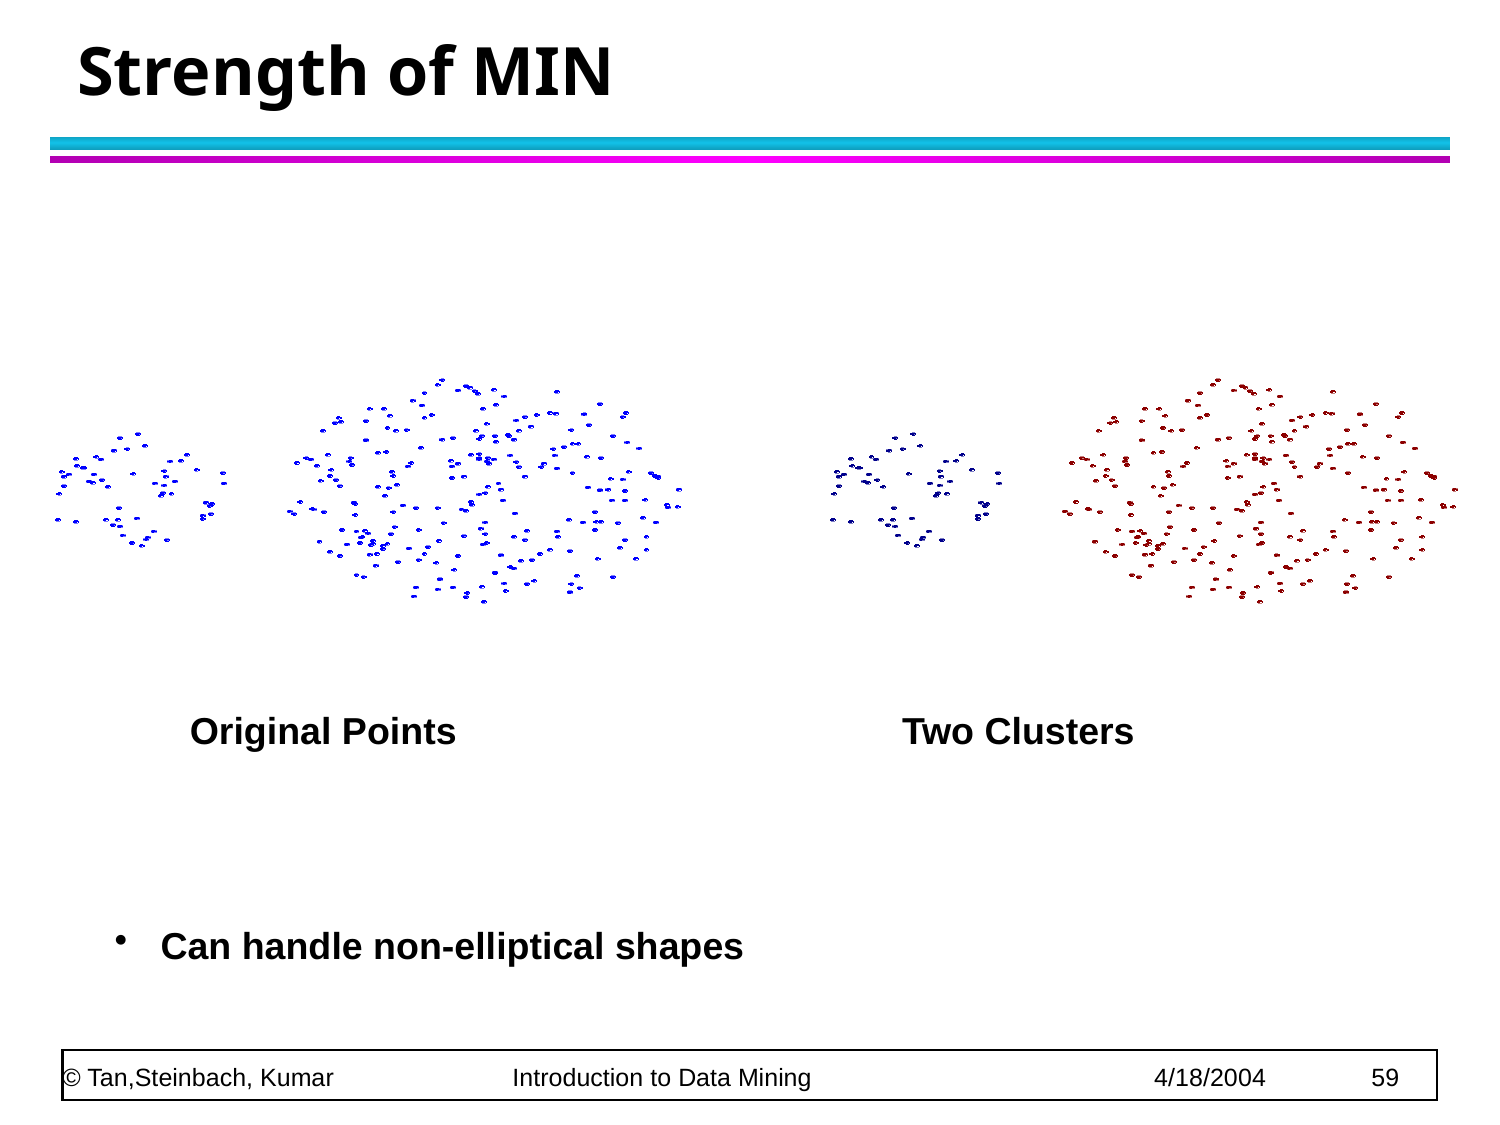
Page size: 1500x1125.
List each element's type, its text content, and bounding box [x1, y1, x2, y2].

text_box Original Points [174, 699, 650, 760]
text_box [799, 324, 1474, 761]
title Strength of MIN [61, 24, 1422, 117]
picture [24, 324, 712, 669]
text_box Can handle non-elliptical shapes [99, 914, 1138, 975]
